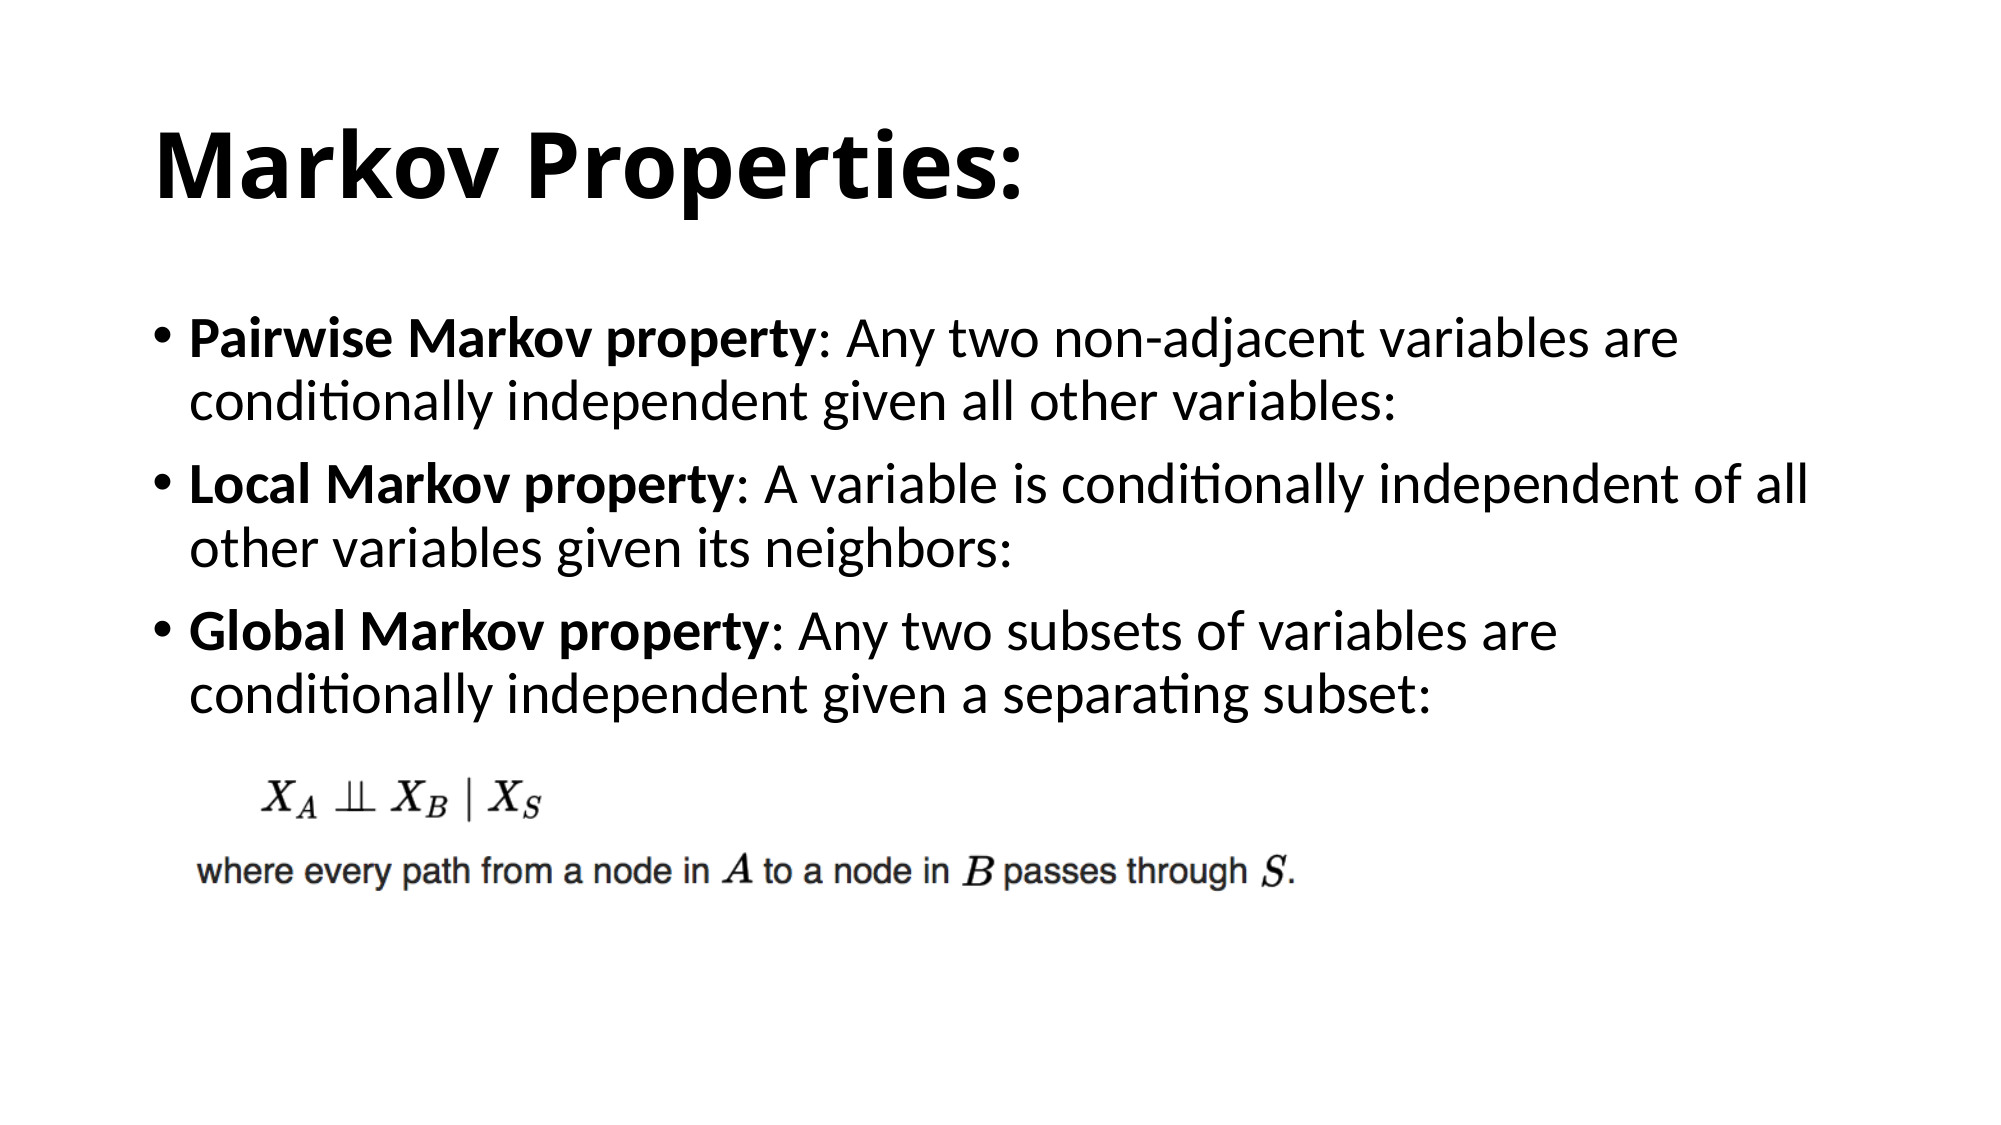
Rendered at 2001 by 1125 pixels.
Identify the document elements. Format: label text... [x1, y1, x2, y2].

picture [163, 756, 1309, 900]
title Markov Properties: [137, 59, 1863, 278]
list Pairwise Markov property: Any two non-adjacent variables are conditionally independent given all other variables: Local Markov property: A variable is conditionally independent of all other variables given its neighbors: Global Markov property: Any two subsets of variables are conditionally independent given a separating subset: [137, 299, 1863, 1014]
